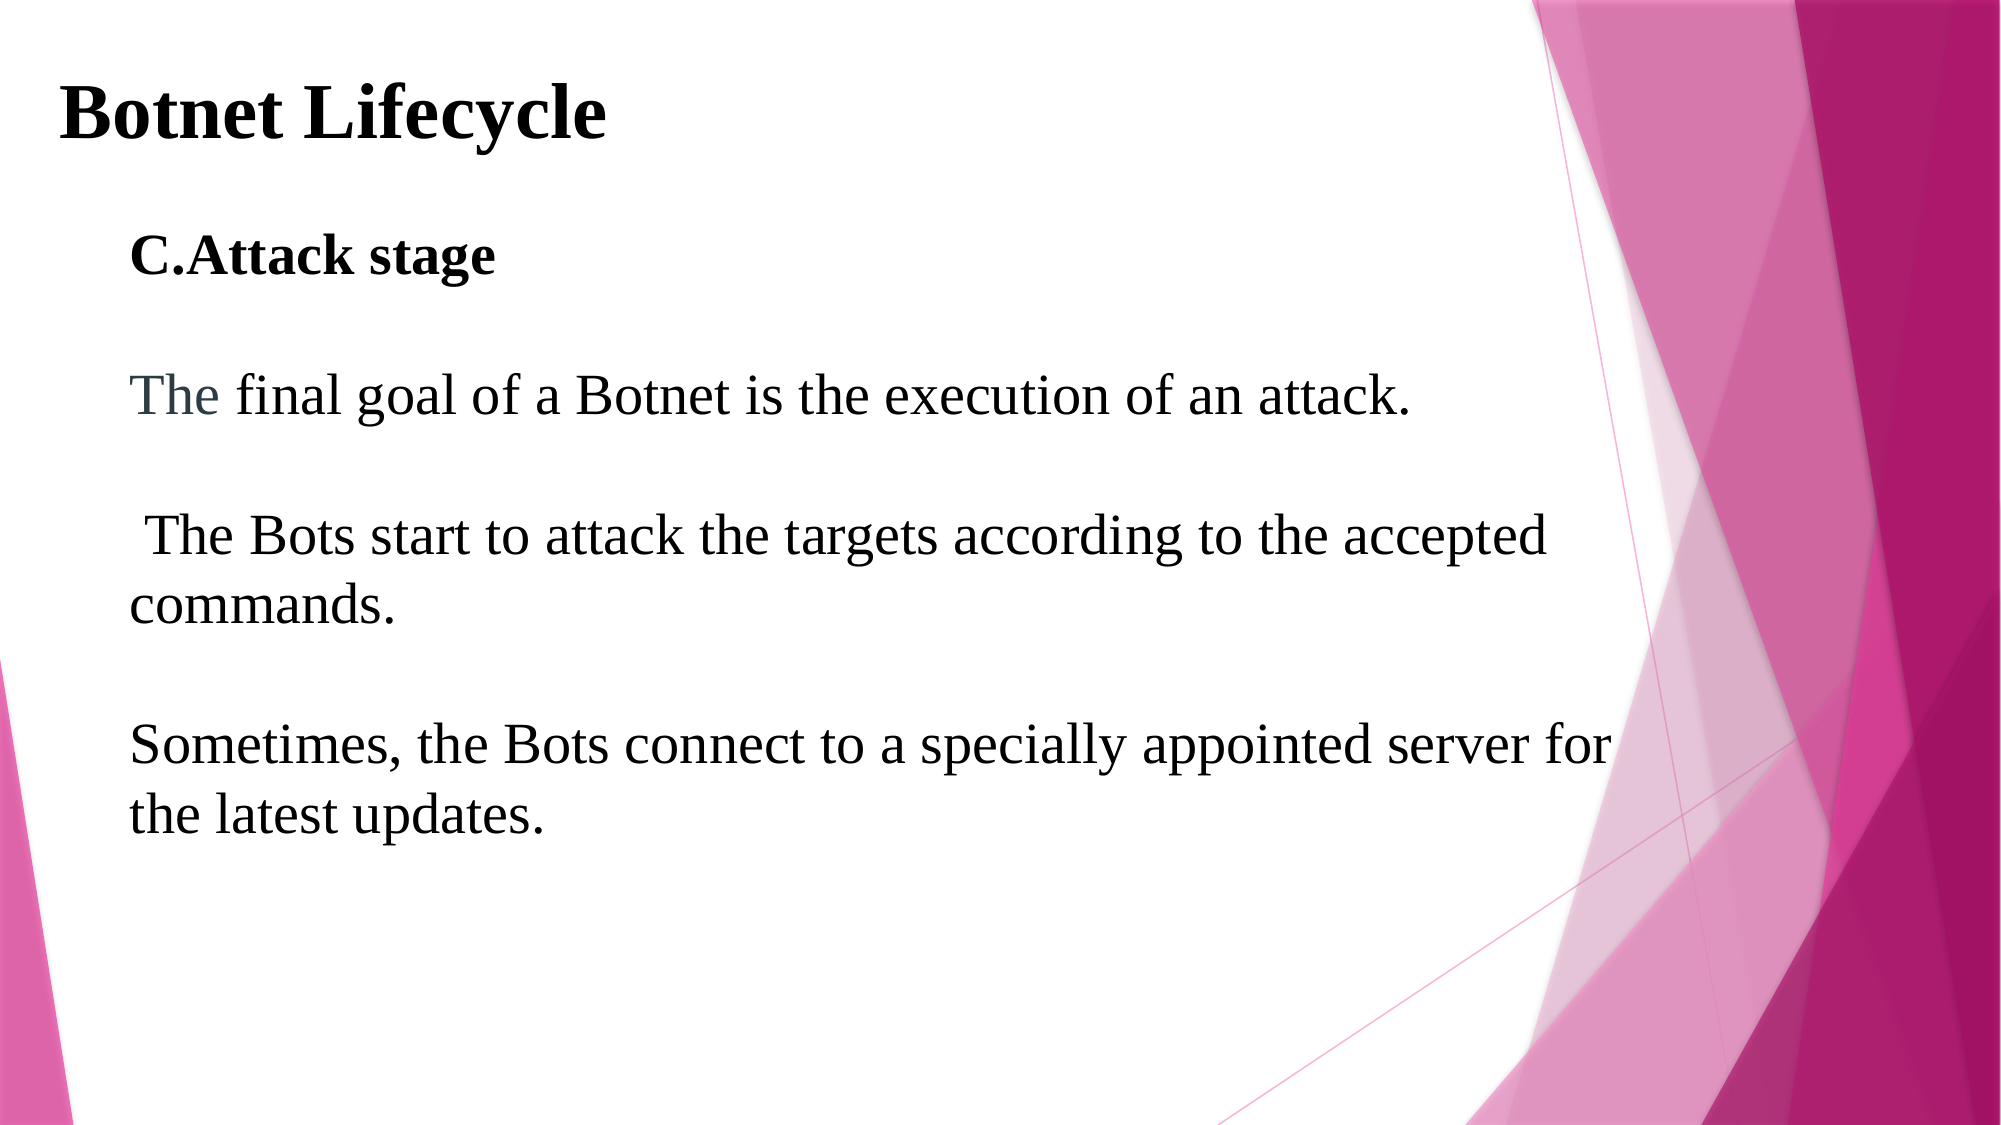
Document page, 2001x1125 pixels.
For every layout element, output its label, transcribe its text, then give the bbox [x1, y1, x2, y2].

title Botnet Lifecycle [44, 52, 1616, 158]
text_box [44, 193, 1853, 1073]
text_box C.Attack stage The final goal of a Botnet is the execution of an attack. The Bots start to attack the targets according to the accepted commands. Sometimes, the Bots connect to a specially appointed server for the latest updates. [39, 208, 1849, 1125]
